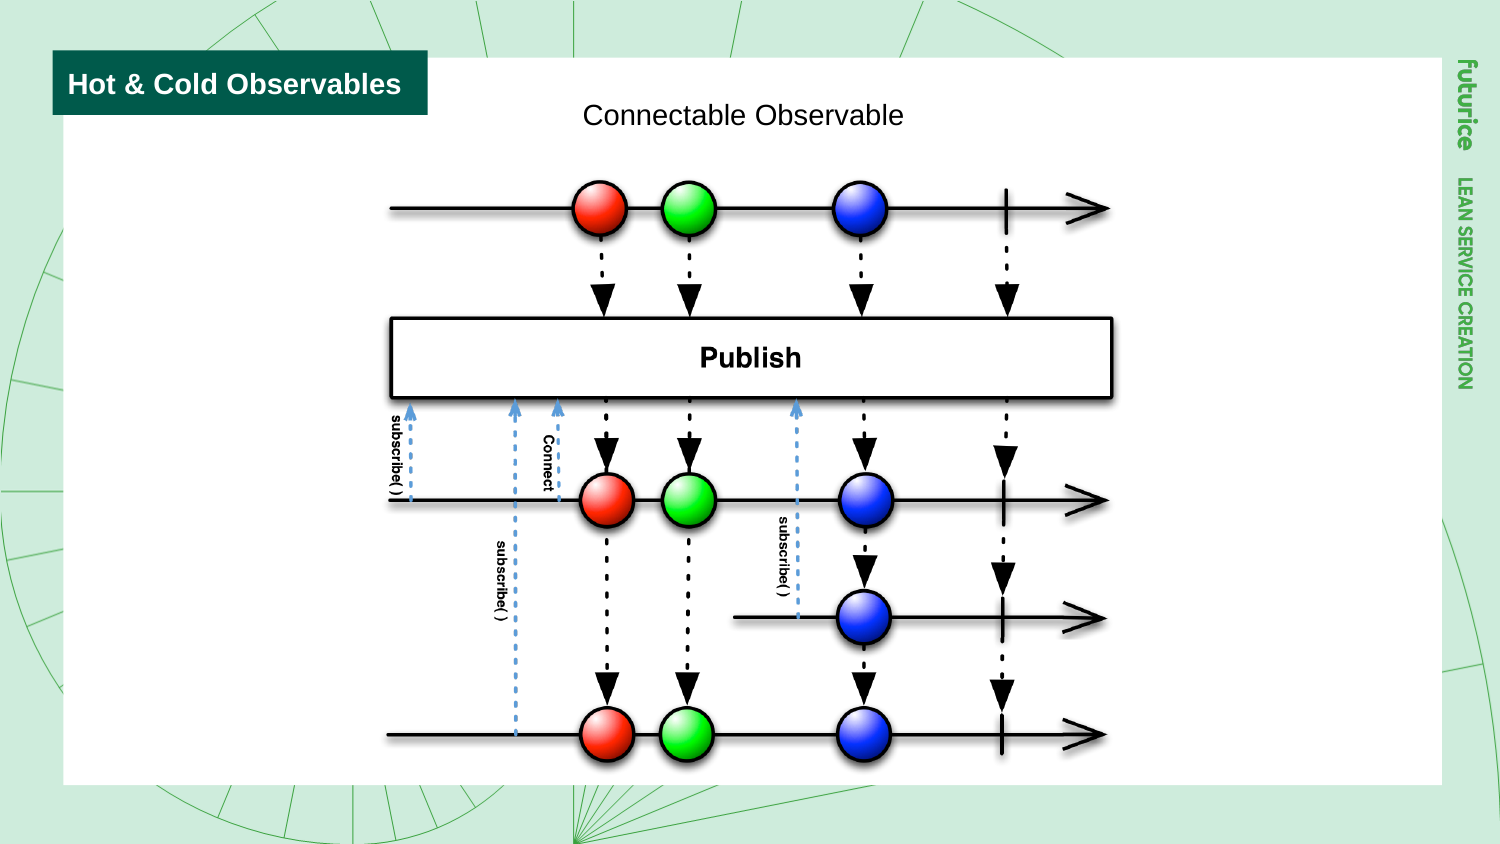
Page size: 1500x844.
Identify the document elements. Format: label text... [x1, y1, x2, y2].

picture [0, 0, 1500, 844]
text_box Connectable Observable [567, 81, 933, 139]
text_box Hot & Cold Observables [52, 50, 428, 115]
